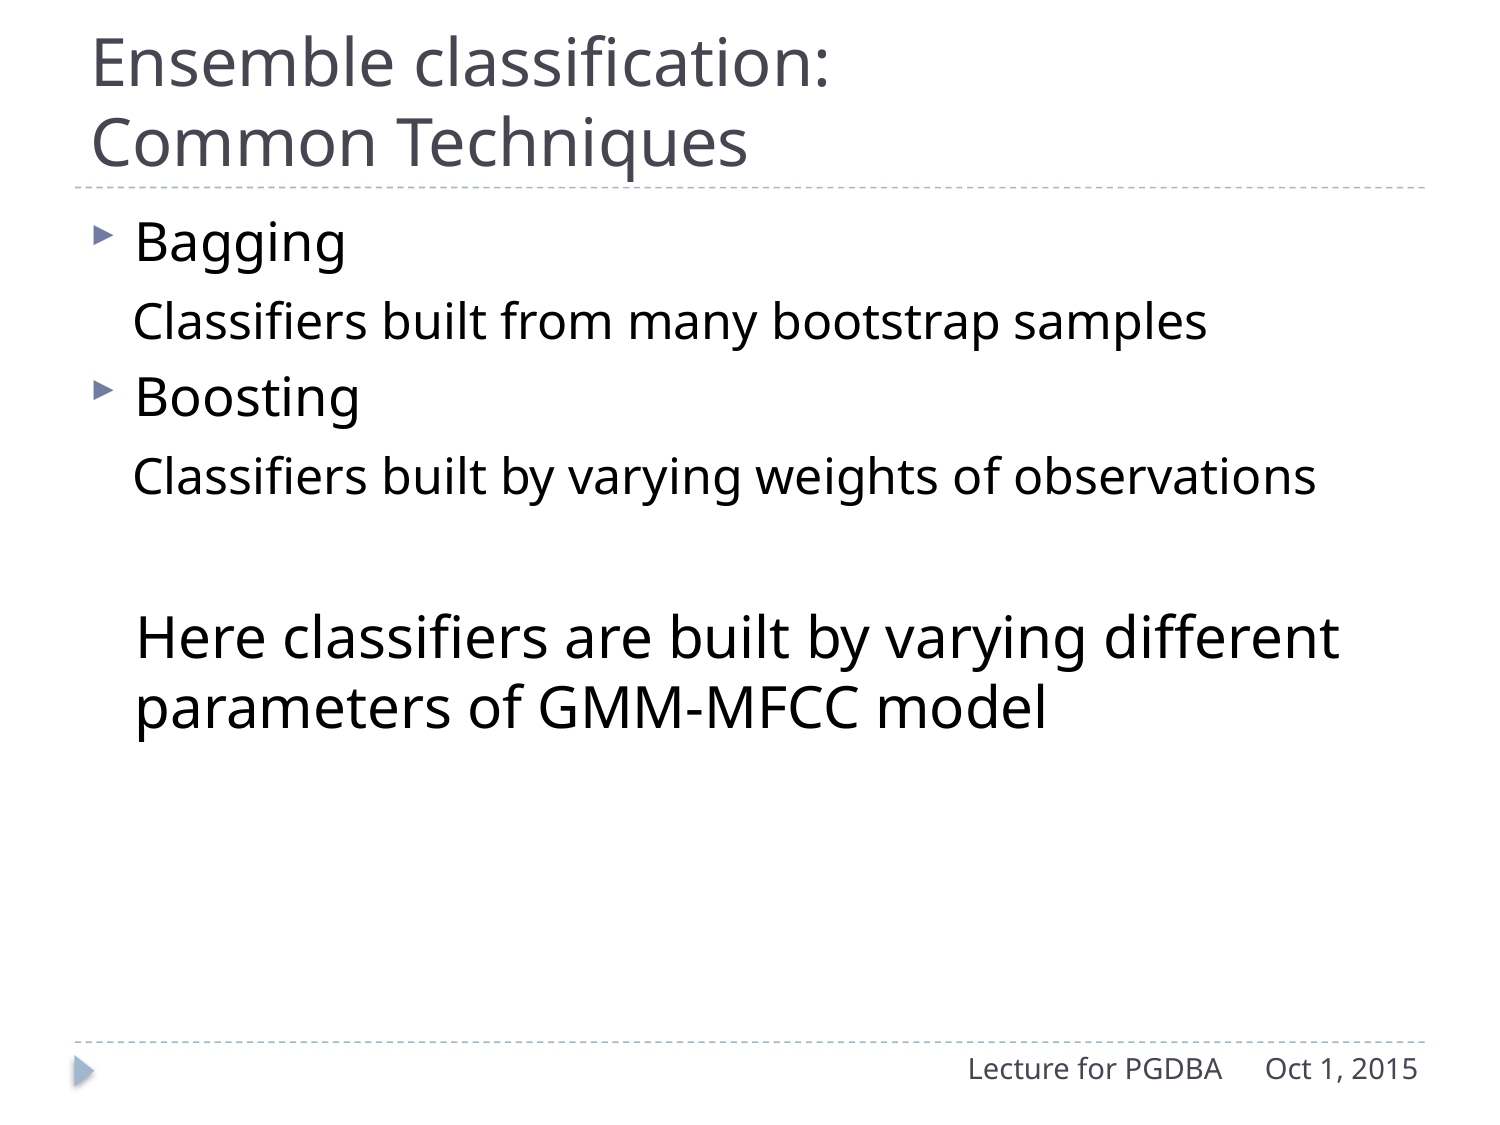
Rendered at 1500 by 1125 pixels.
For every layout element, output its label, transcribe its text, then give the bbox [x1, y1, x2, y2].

footer Lecture for PGDBA [187, 1042, 1238, 1103]
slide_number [1250, 1042, 1463, 1103]
title Ensemble classification: Common Techniques [74, 24, 1426, 188]
list Bagging Classifiers built from many bootstrap samples Boosting Classifiers built by varying weights of observations Here classifiers are built by varying different parameters of GMM-MFCC model [74, 199, 1426, 1011]
